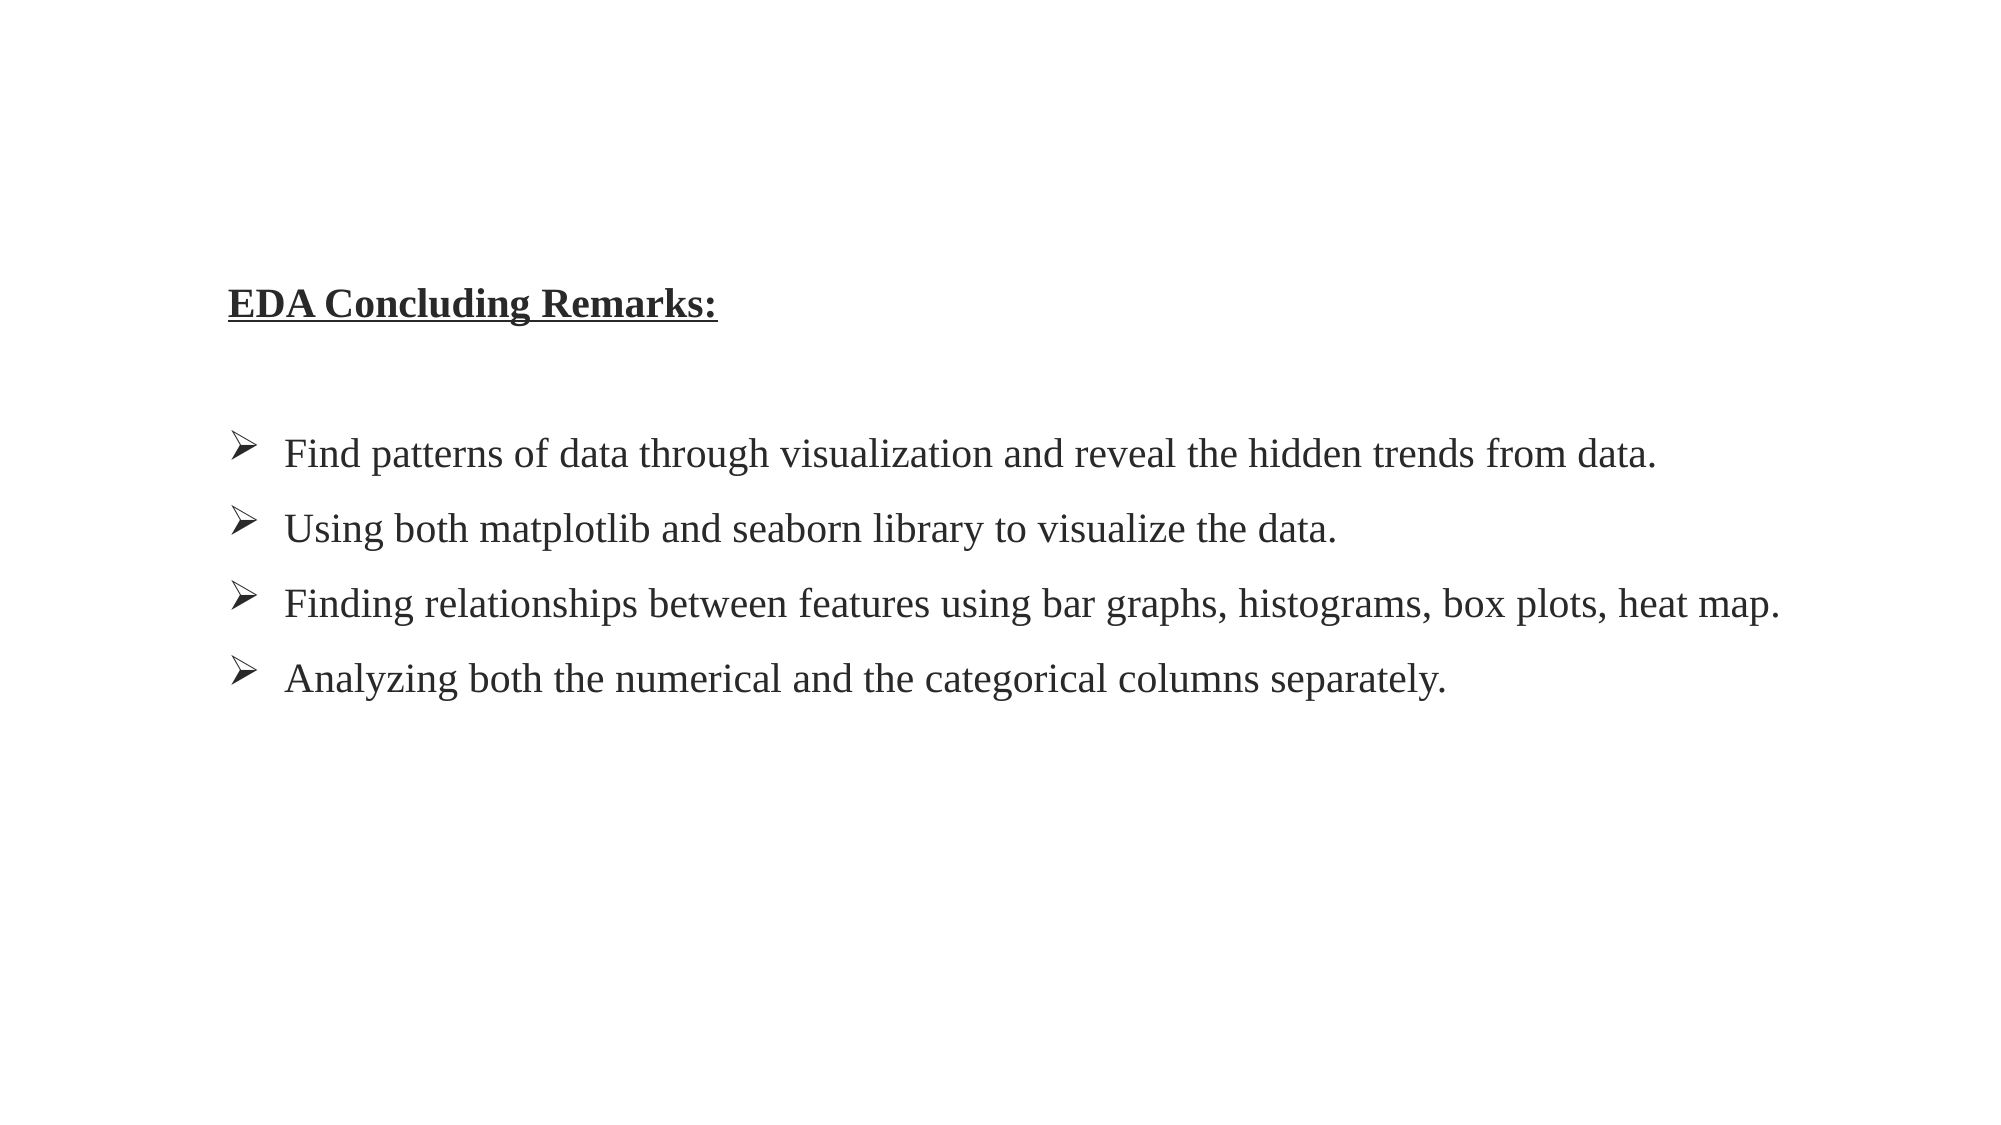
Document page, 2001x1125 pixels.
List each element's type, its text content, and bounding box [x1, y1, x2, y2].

text_box EDA Concluding Remarks: Find patterns of data through visualization and reveal the hidden trends from data. Using both matplotlib and seaborn library to visualize the data. Finding relationships between features using bar graphs, histograms, box plots, heat map. Analyzing both the numerical and the categorical columns separately. [212, 243, 1798, 701]
